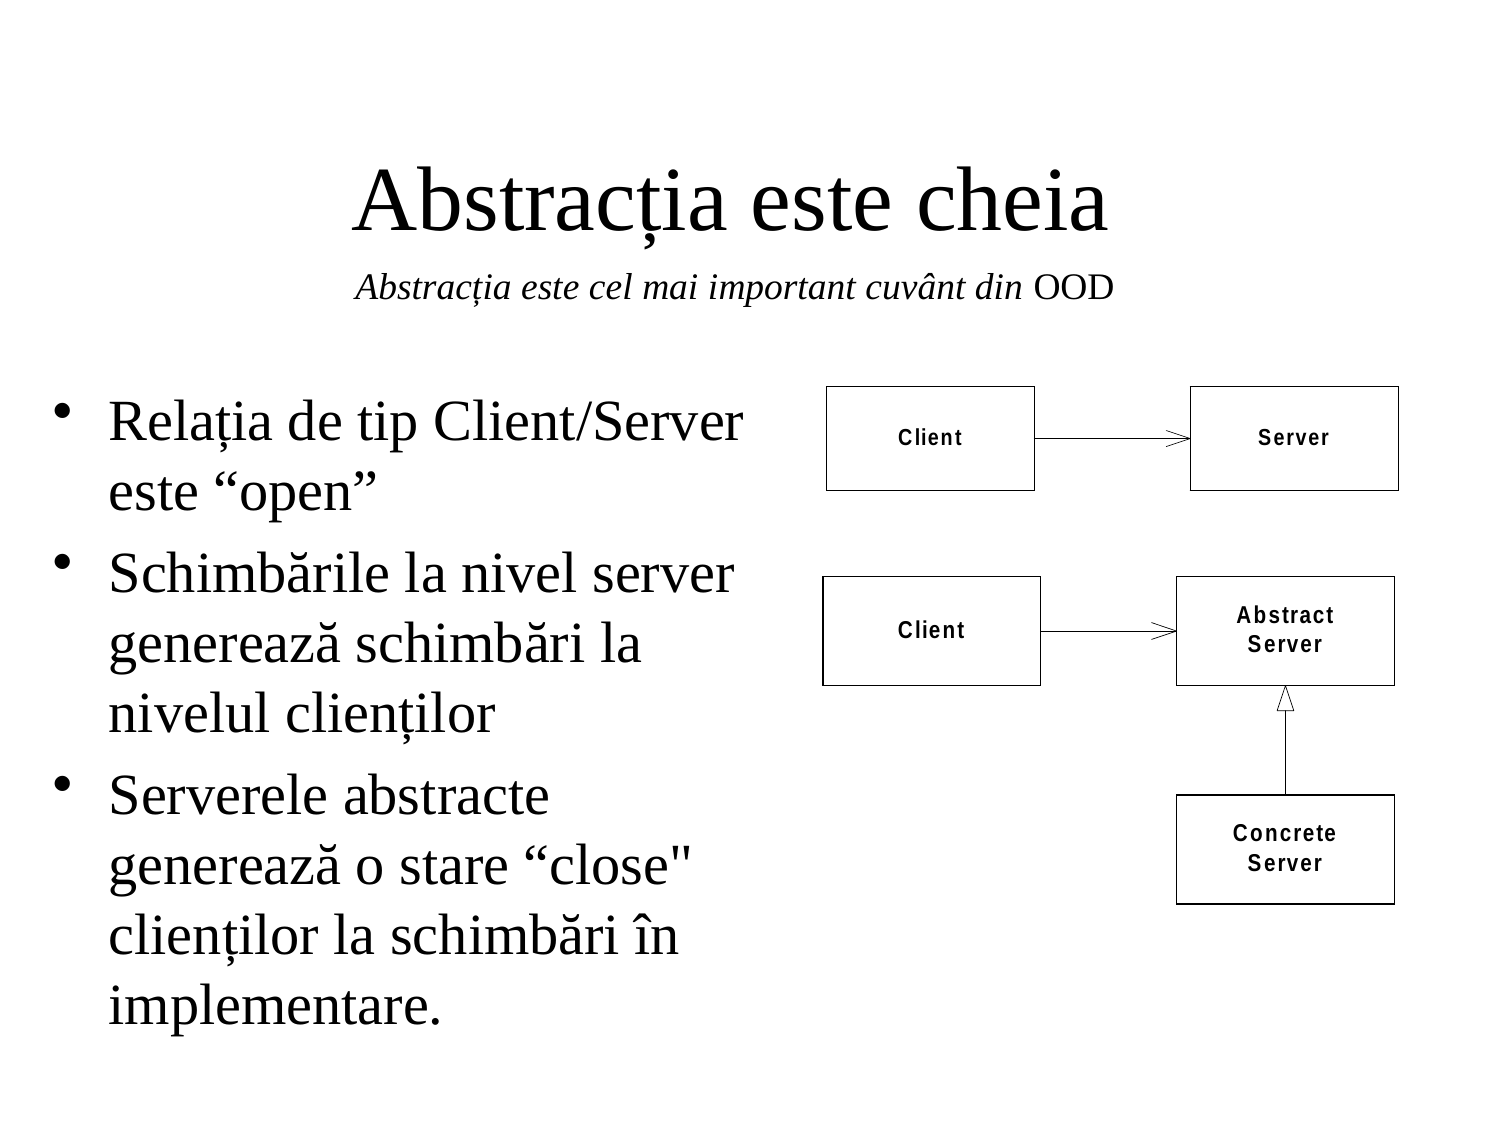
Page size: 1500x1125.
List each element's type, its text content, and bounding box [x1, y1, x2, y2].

text_box Abstracția este cel mai important cuvânt din OOD [340, 255, 1130, 315]
title Abstracția este cheia [249, 112, 1213, 275]
list Relația de tip Client/Server este “open” Schimbările la nivel server generează schimbări la nivelul clienților Serverele abstracte generează o stare “close" clienților la schimbări în implementare. [37, 375, 813, 913]
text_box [821, 574, 1397, 945]
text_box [824, 385, 1400, 530]
